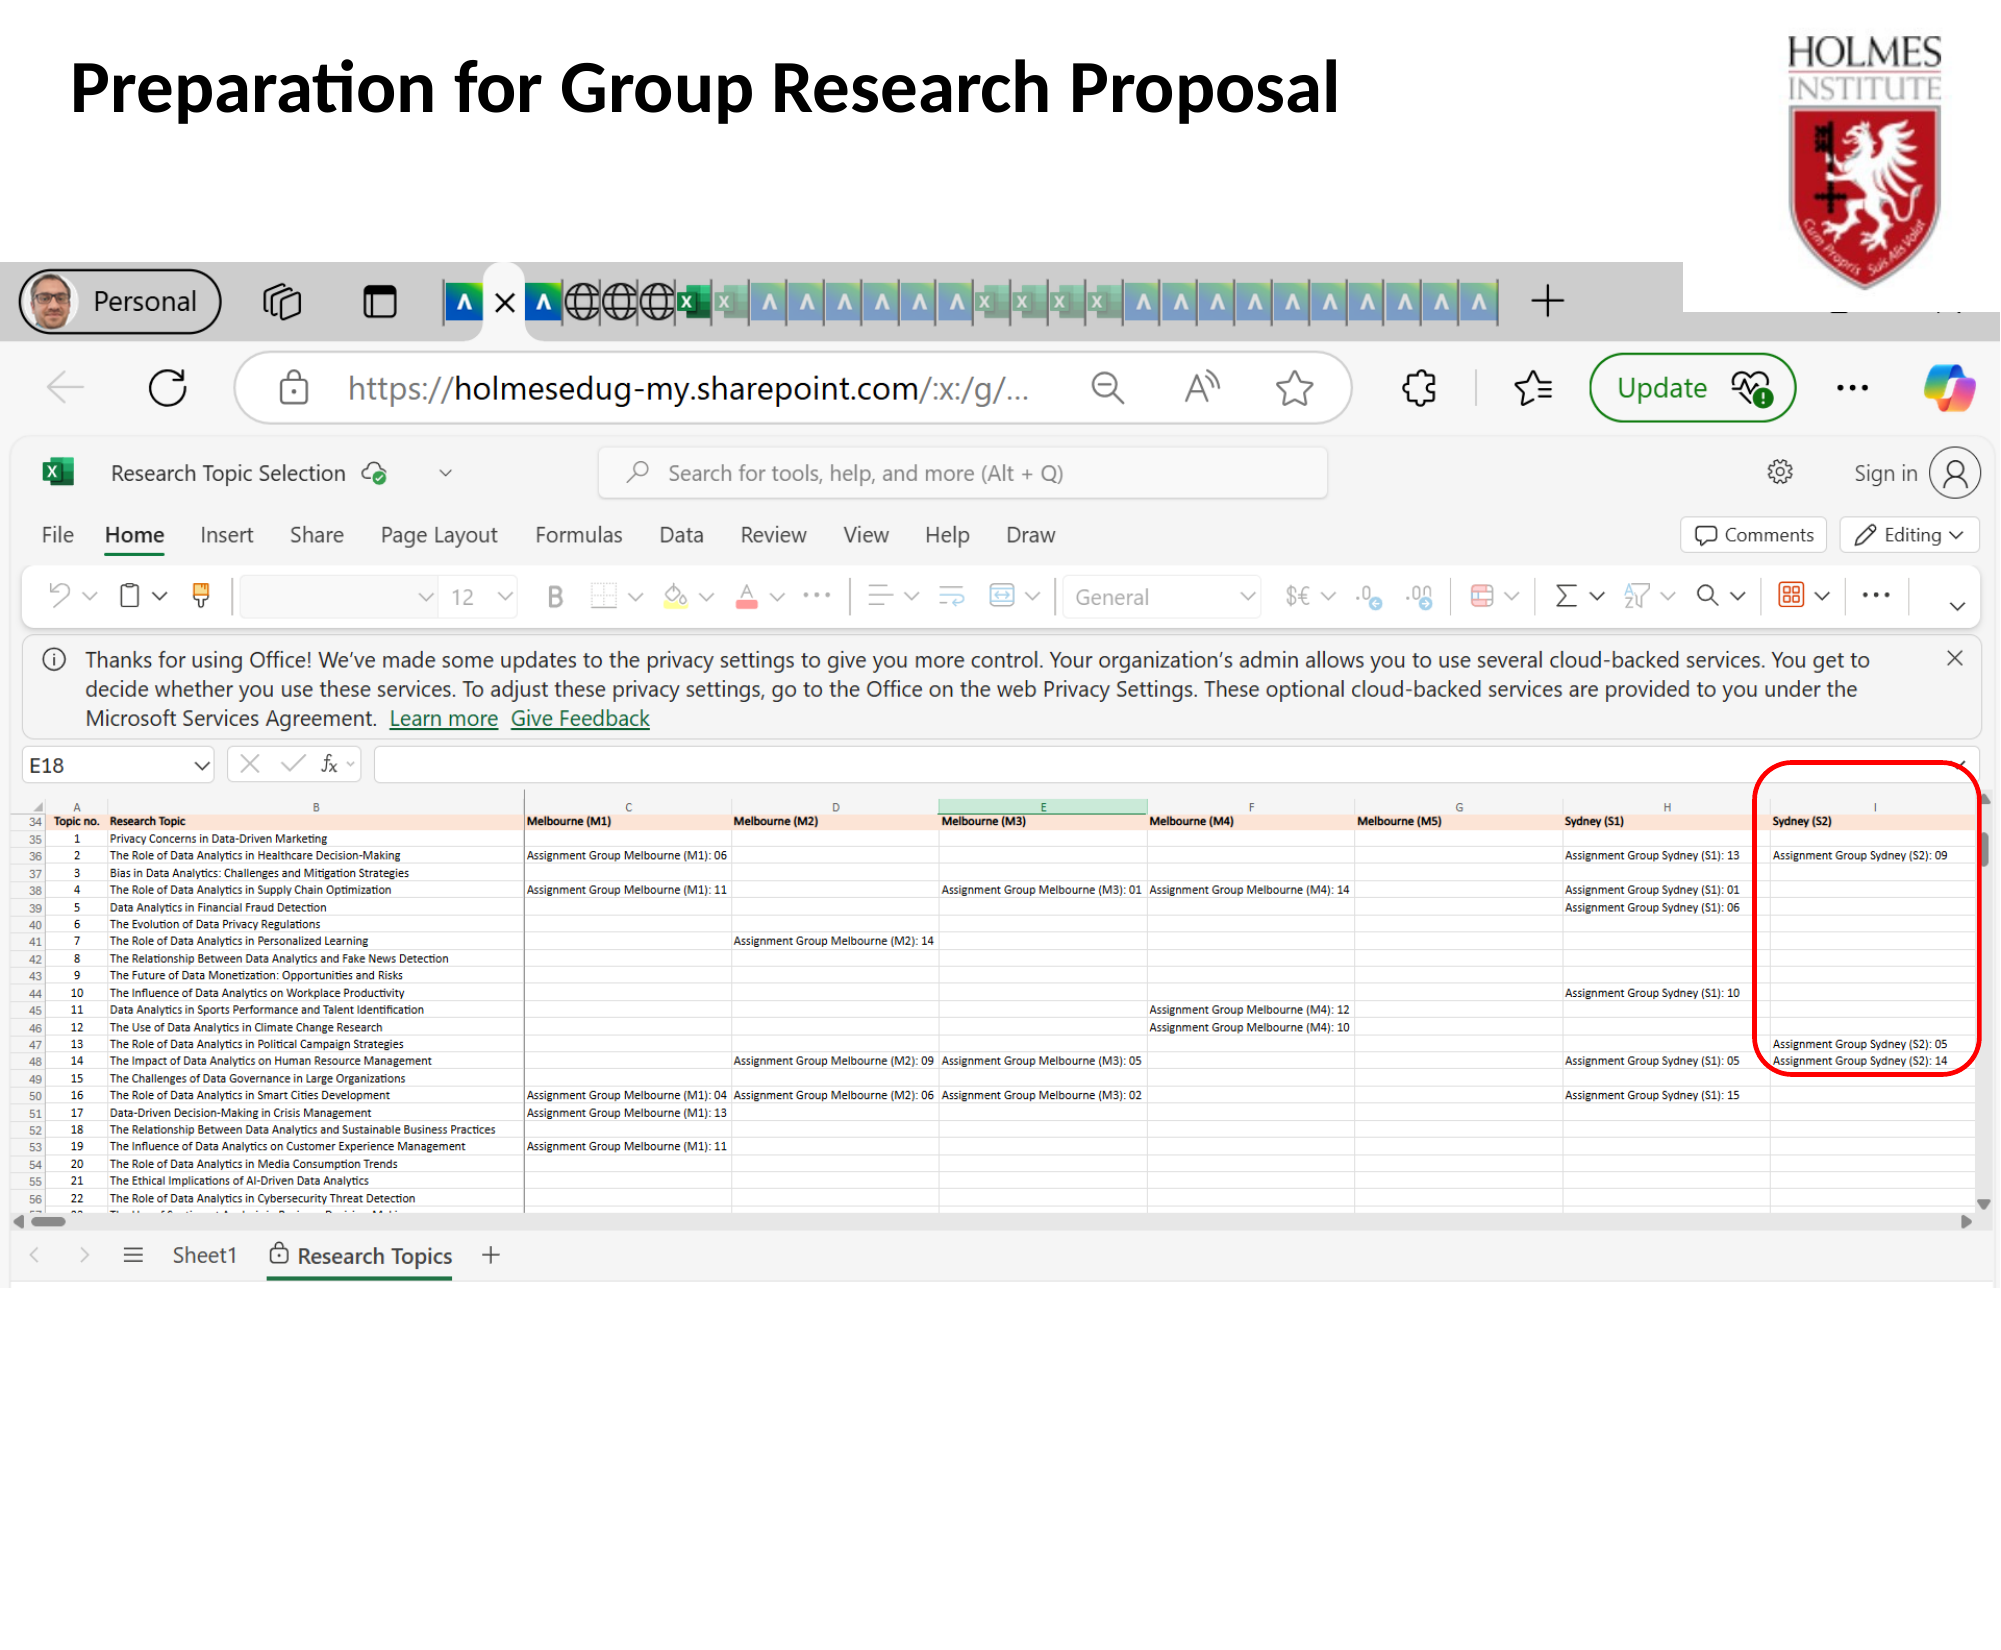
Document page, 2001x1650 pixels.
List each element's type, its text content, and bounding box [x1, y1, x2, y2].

picture [0, 0, 2000, 1288]
text_box Preparation for Group Research Proposal [31, 35, 1677, 128]
